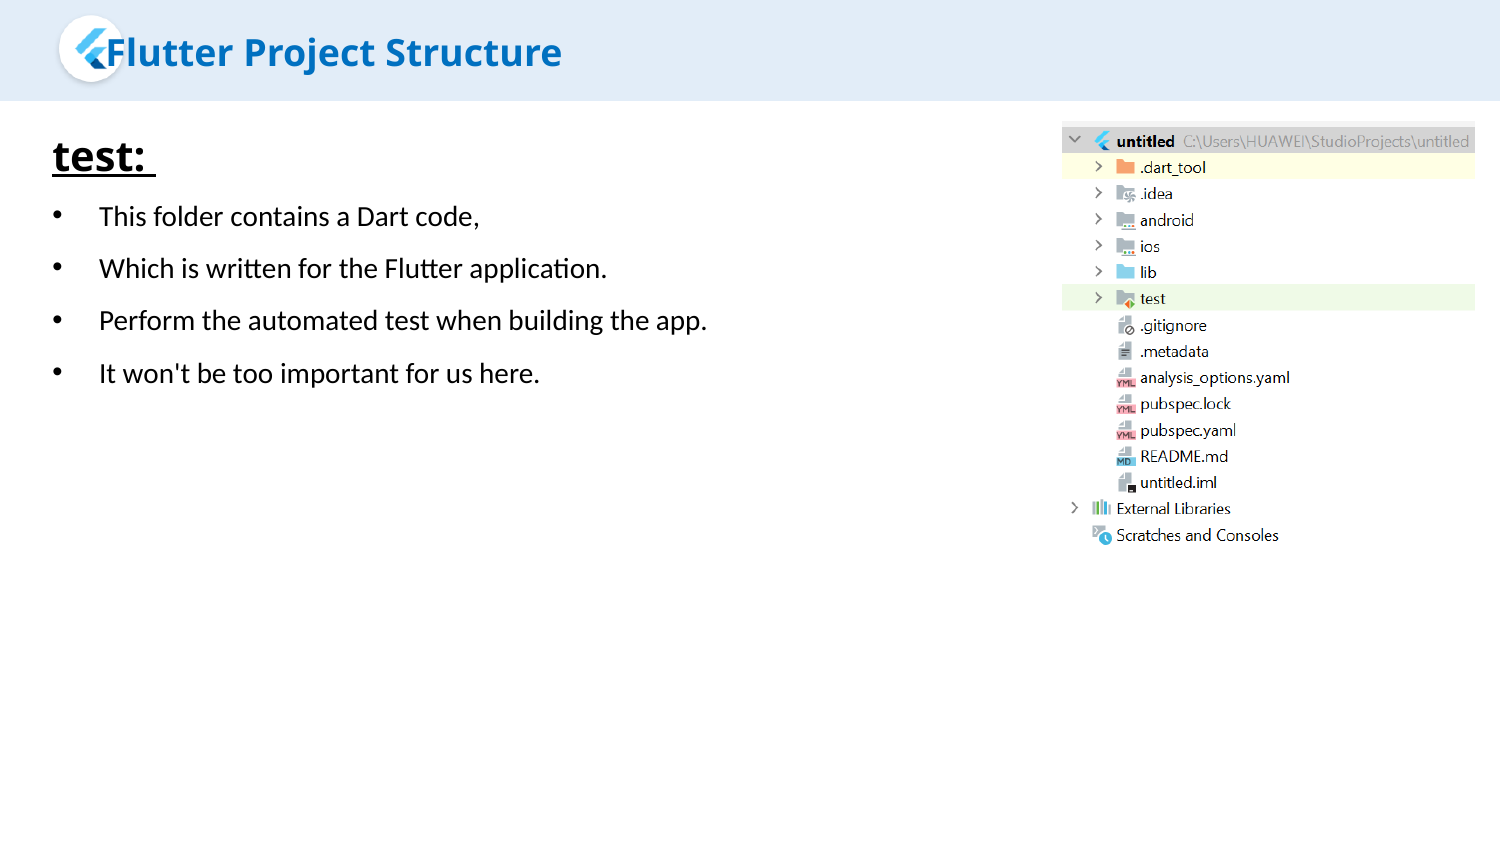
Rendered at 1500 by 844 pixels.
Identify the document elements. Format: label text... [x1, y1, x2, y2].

text_box Flutter Project Structure [90, 21, 588, 82]
text_box test: This folder contains a Dart code, Which is written for the Flutter application. Perform the automated test when building the app. It won't be too important for us here. [37, 121, 975, 397]
picture [0, 0, 1500, 844]
